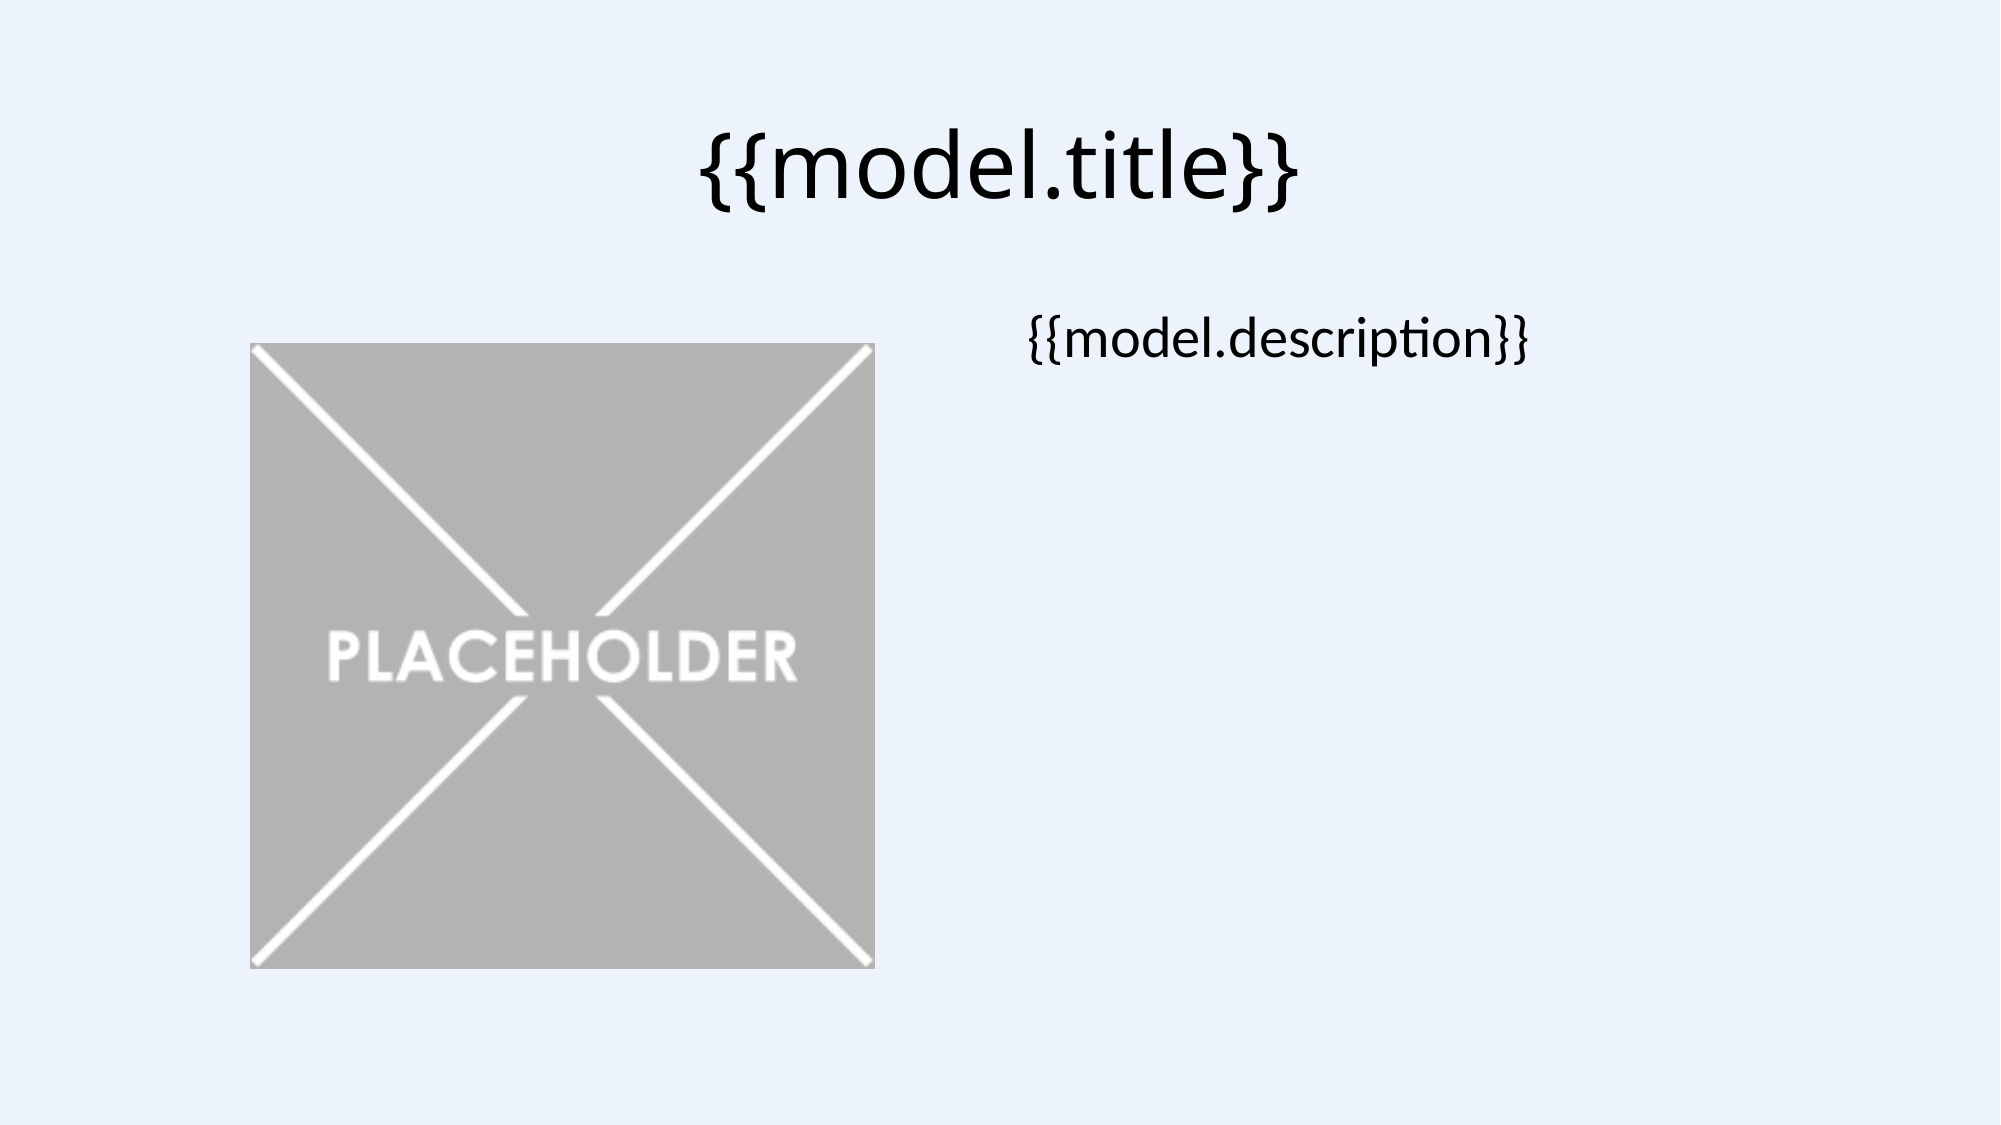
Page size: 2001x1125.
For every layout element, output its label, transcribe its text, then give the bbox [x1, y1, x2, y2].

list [249, 343, 875, 969]
list {{model.description}} [1012, 299, 1863, 1014]
title {{model.title}} [137, 59, 1863, 278]
